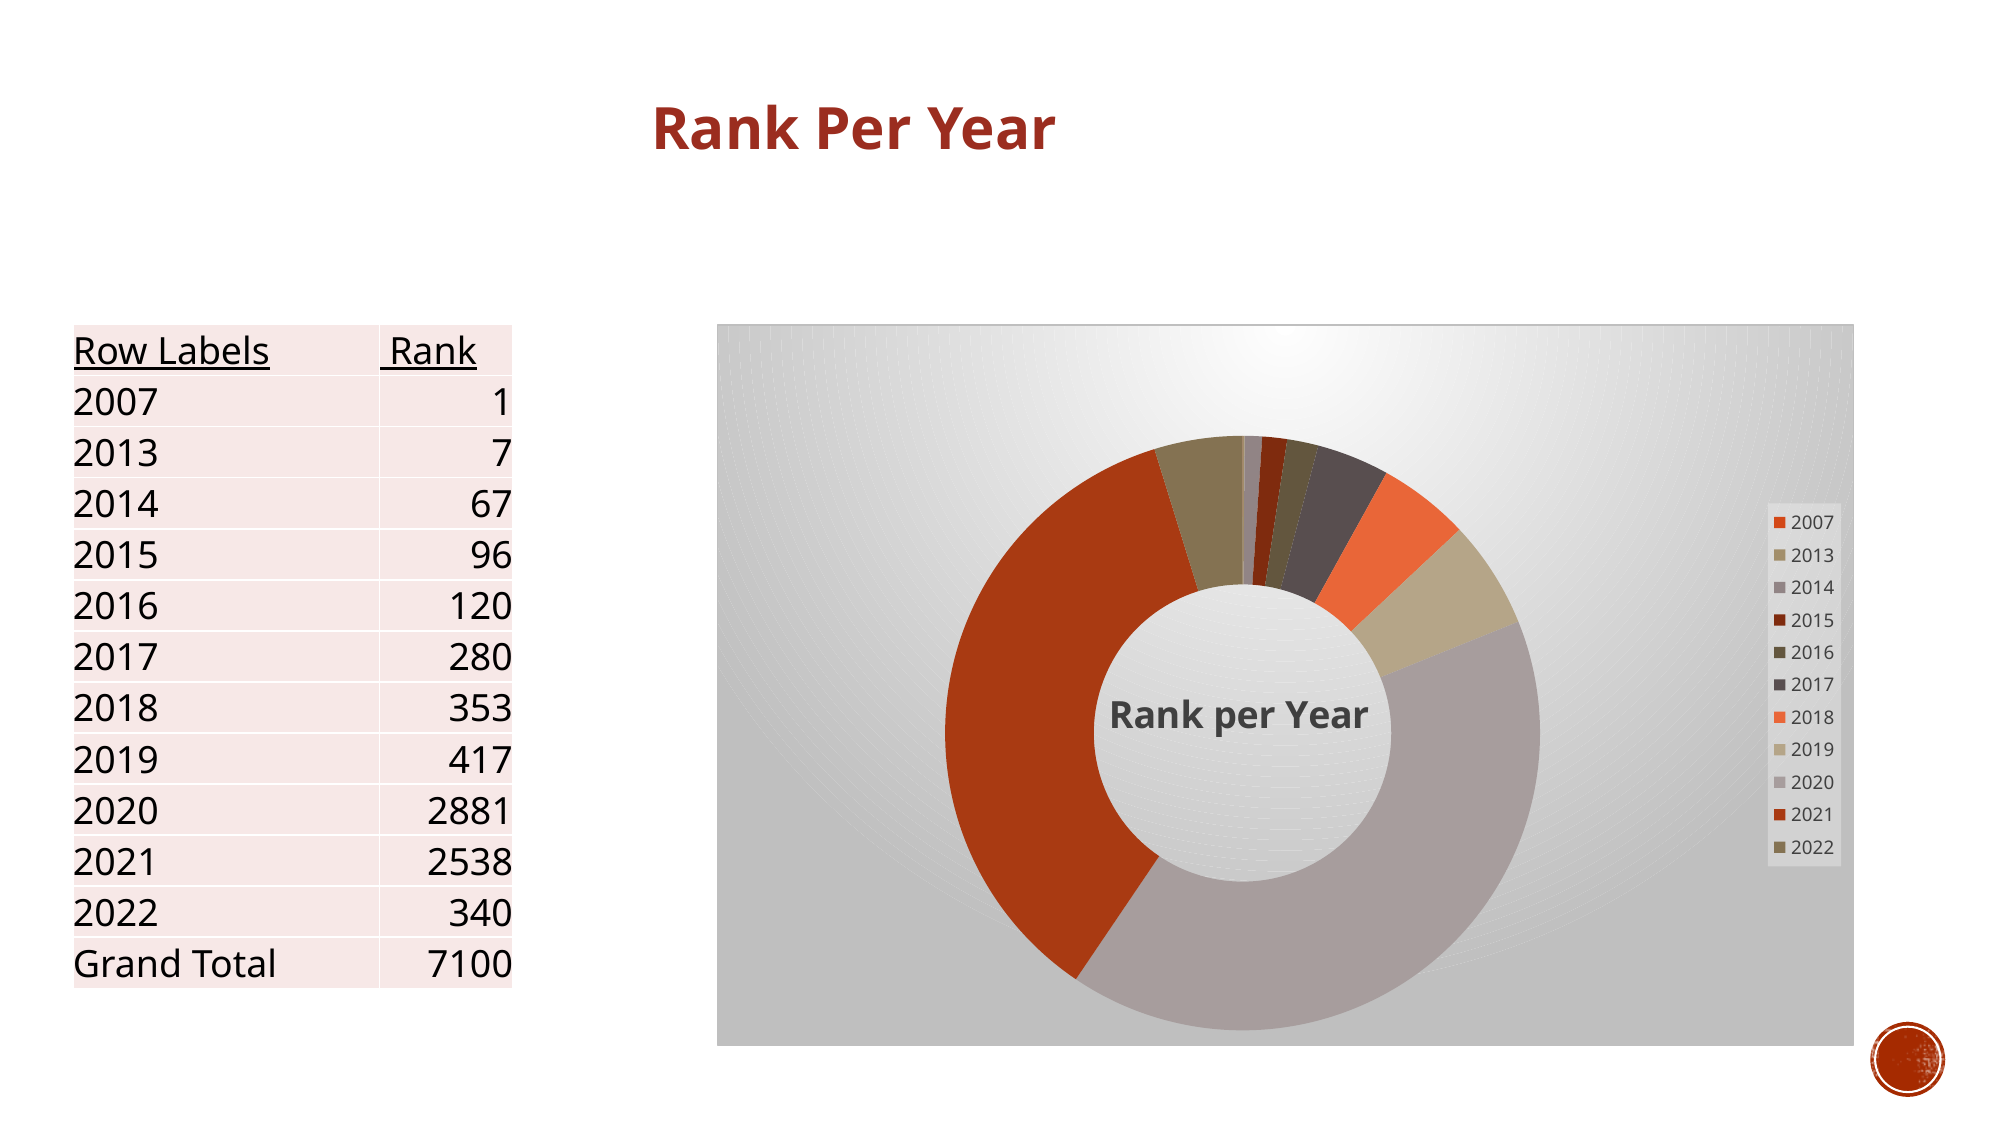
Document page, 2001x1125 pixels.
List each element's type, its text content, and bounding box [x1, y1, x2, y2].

table_cell 2019 [74, 734, 379, 783]
table_cell 2018 [74, 683, 379, 732]
table_cell 2021 [74, 836, 379, 885]
table_cell 353 [380, 683, 512, 732]
table_cell 2538 [380, 836, 512, 885]
table_header Row Labels [74, 325, 379, 375]
table_cell 2013 [74, 427, 379, 477]
table_cell 96 [380, 530, 512, 579]
chart [718, 326, 1853, 1045]
table_cell 2016 [74, 581, 379, 630]
table_cell 2017 [74, 632, 379, 681]
table_header Rank [380, 325, 512, 375]
table_cell 417 [380, 734, 512, 783]
text_box Rank Per Year [367, 83, 1342, 169]
table_cell 7100 [380, 938, 512, 988]
table_cell 2015 [74, 530, 379, 579]
table_cell 280 [380, 632, 512, 681]
table_cell 2020 [74, 785, 379, 834]
table_cell 340 [380, 887, 512, 936]
table_cell 1 [380, 376, 512, 426]
table_cell 2014 [74, 478, 379, 528]
table_cell 2881 [380, 785, 512, 834]
table_cell 2022 [74, 887, 379, 936]
table_cell 120 [380, 581, 512, 630]
table_cell 7 [380, 427, 512, 477]
table_cell 2007 [74, 376, 379, 426]
table_cell 67 [380, 478, 512, 528]
table_cell Grand Total [74, 938, 379, 988]
